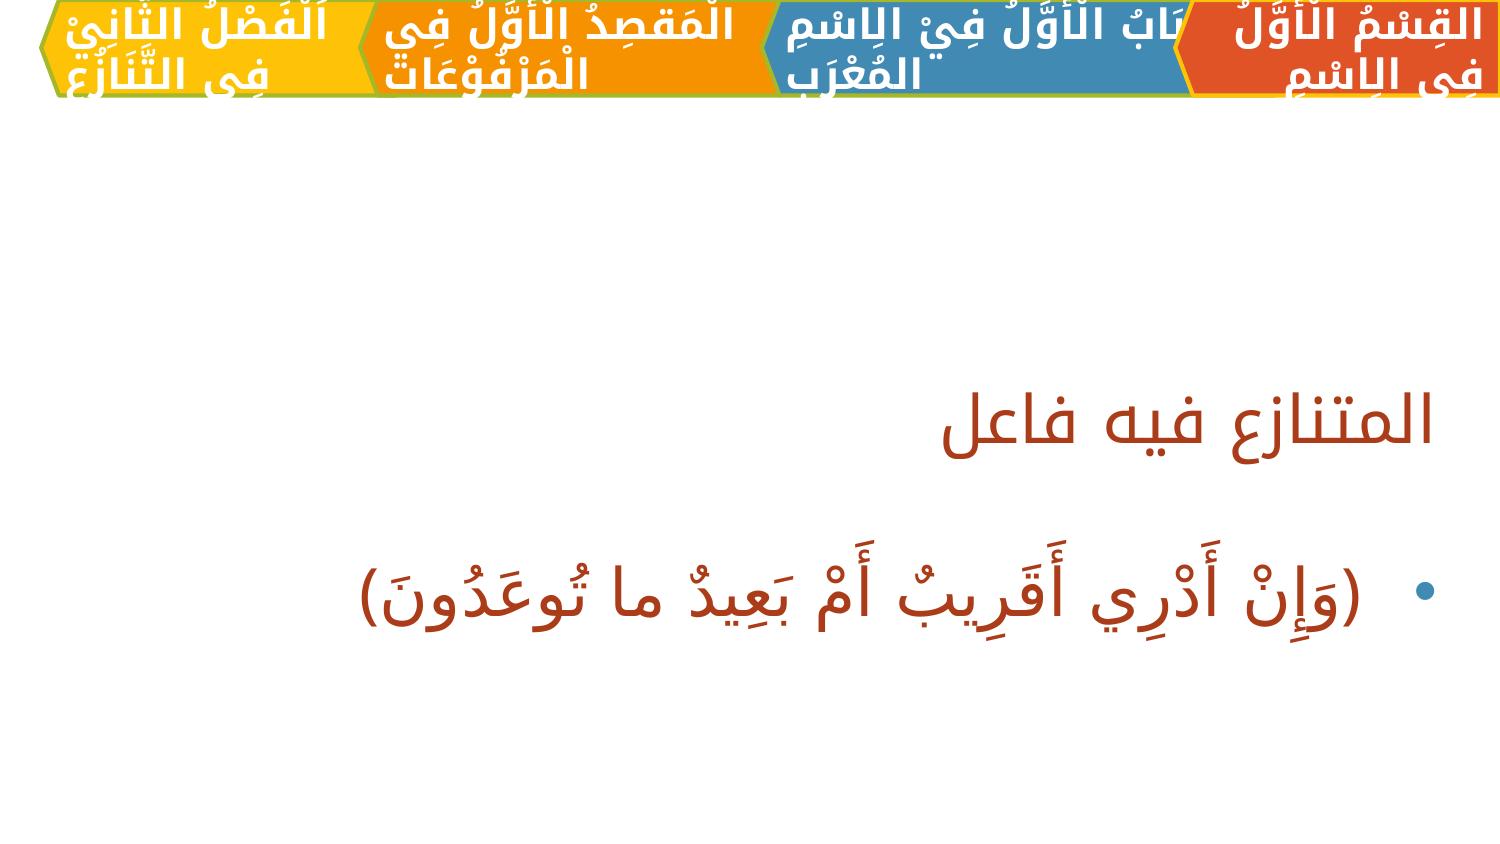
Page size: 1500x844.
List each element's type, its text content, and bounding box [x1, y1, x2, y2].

text_box اَلْفَصْلُ الثَّانِيْ فِي التَّنَازُعِ [39, 0, 377, 98]
text_box القِسْمُ الْأَوَّلُ فِي الِاسْمِ [1173, 0, 1500, 98]
list المتنازع فيه فاعل ﴿وَإِنْ أَدْرِي أَقَرِيبٌ أَمْ بَعِيدٌ ما تُوعَدُونَ﴾ [29, 102, 1471, 824]
text_box الْمَقصِدُ الْأَوَّلُ فِي الْمَرْفُوْعَات [358, 0, 778, 98]
text_box اَلبَابُ الْأَوَّلُ فِيْ الِاسْمِ المُعْرَبِ [759, 0, 1192, 98]
